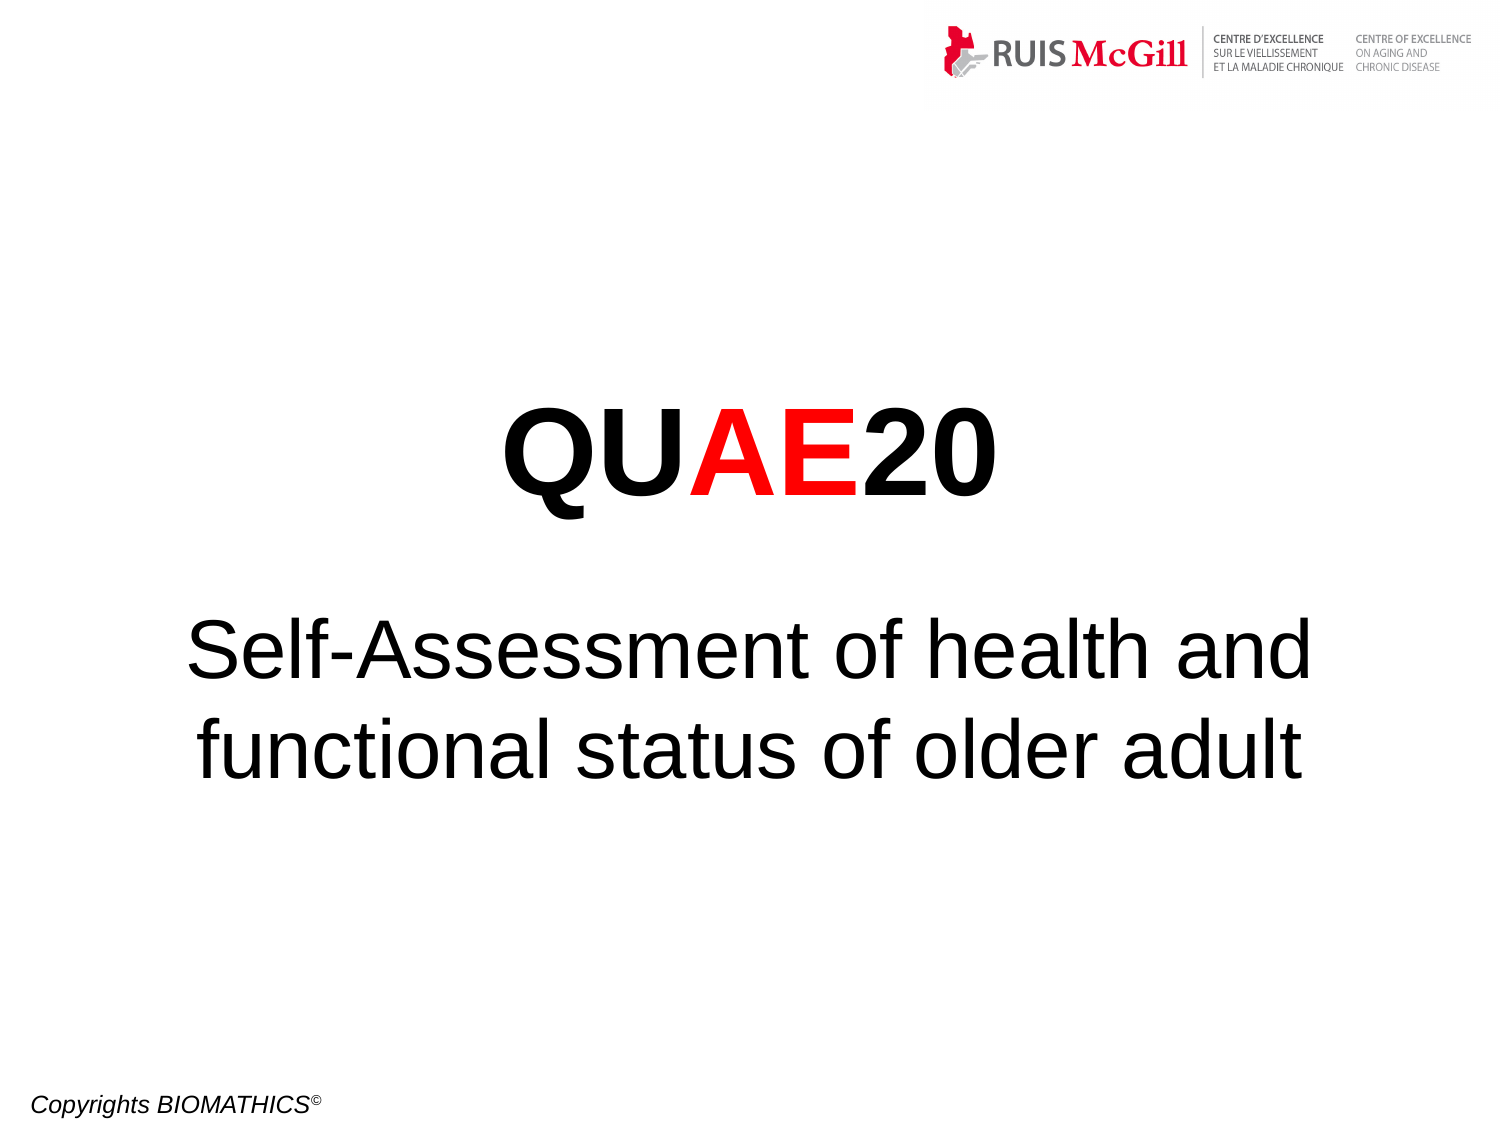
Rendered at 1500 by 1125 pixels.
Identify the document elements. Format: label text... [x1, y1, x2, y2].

picture [924, 0, 1500, 111]
text_box Copyrights BIOMATHICS© [15, 1080, 753, 1125]
list QUAE20 Self-Assessment of health and functional status of older adult [75, 262, 1425, 1005]
